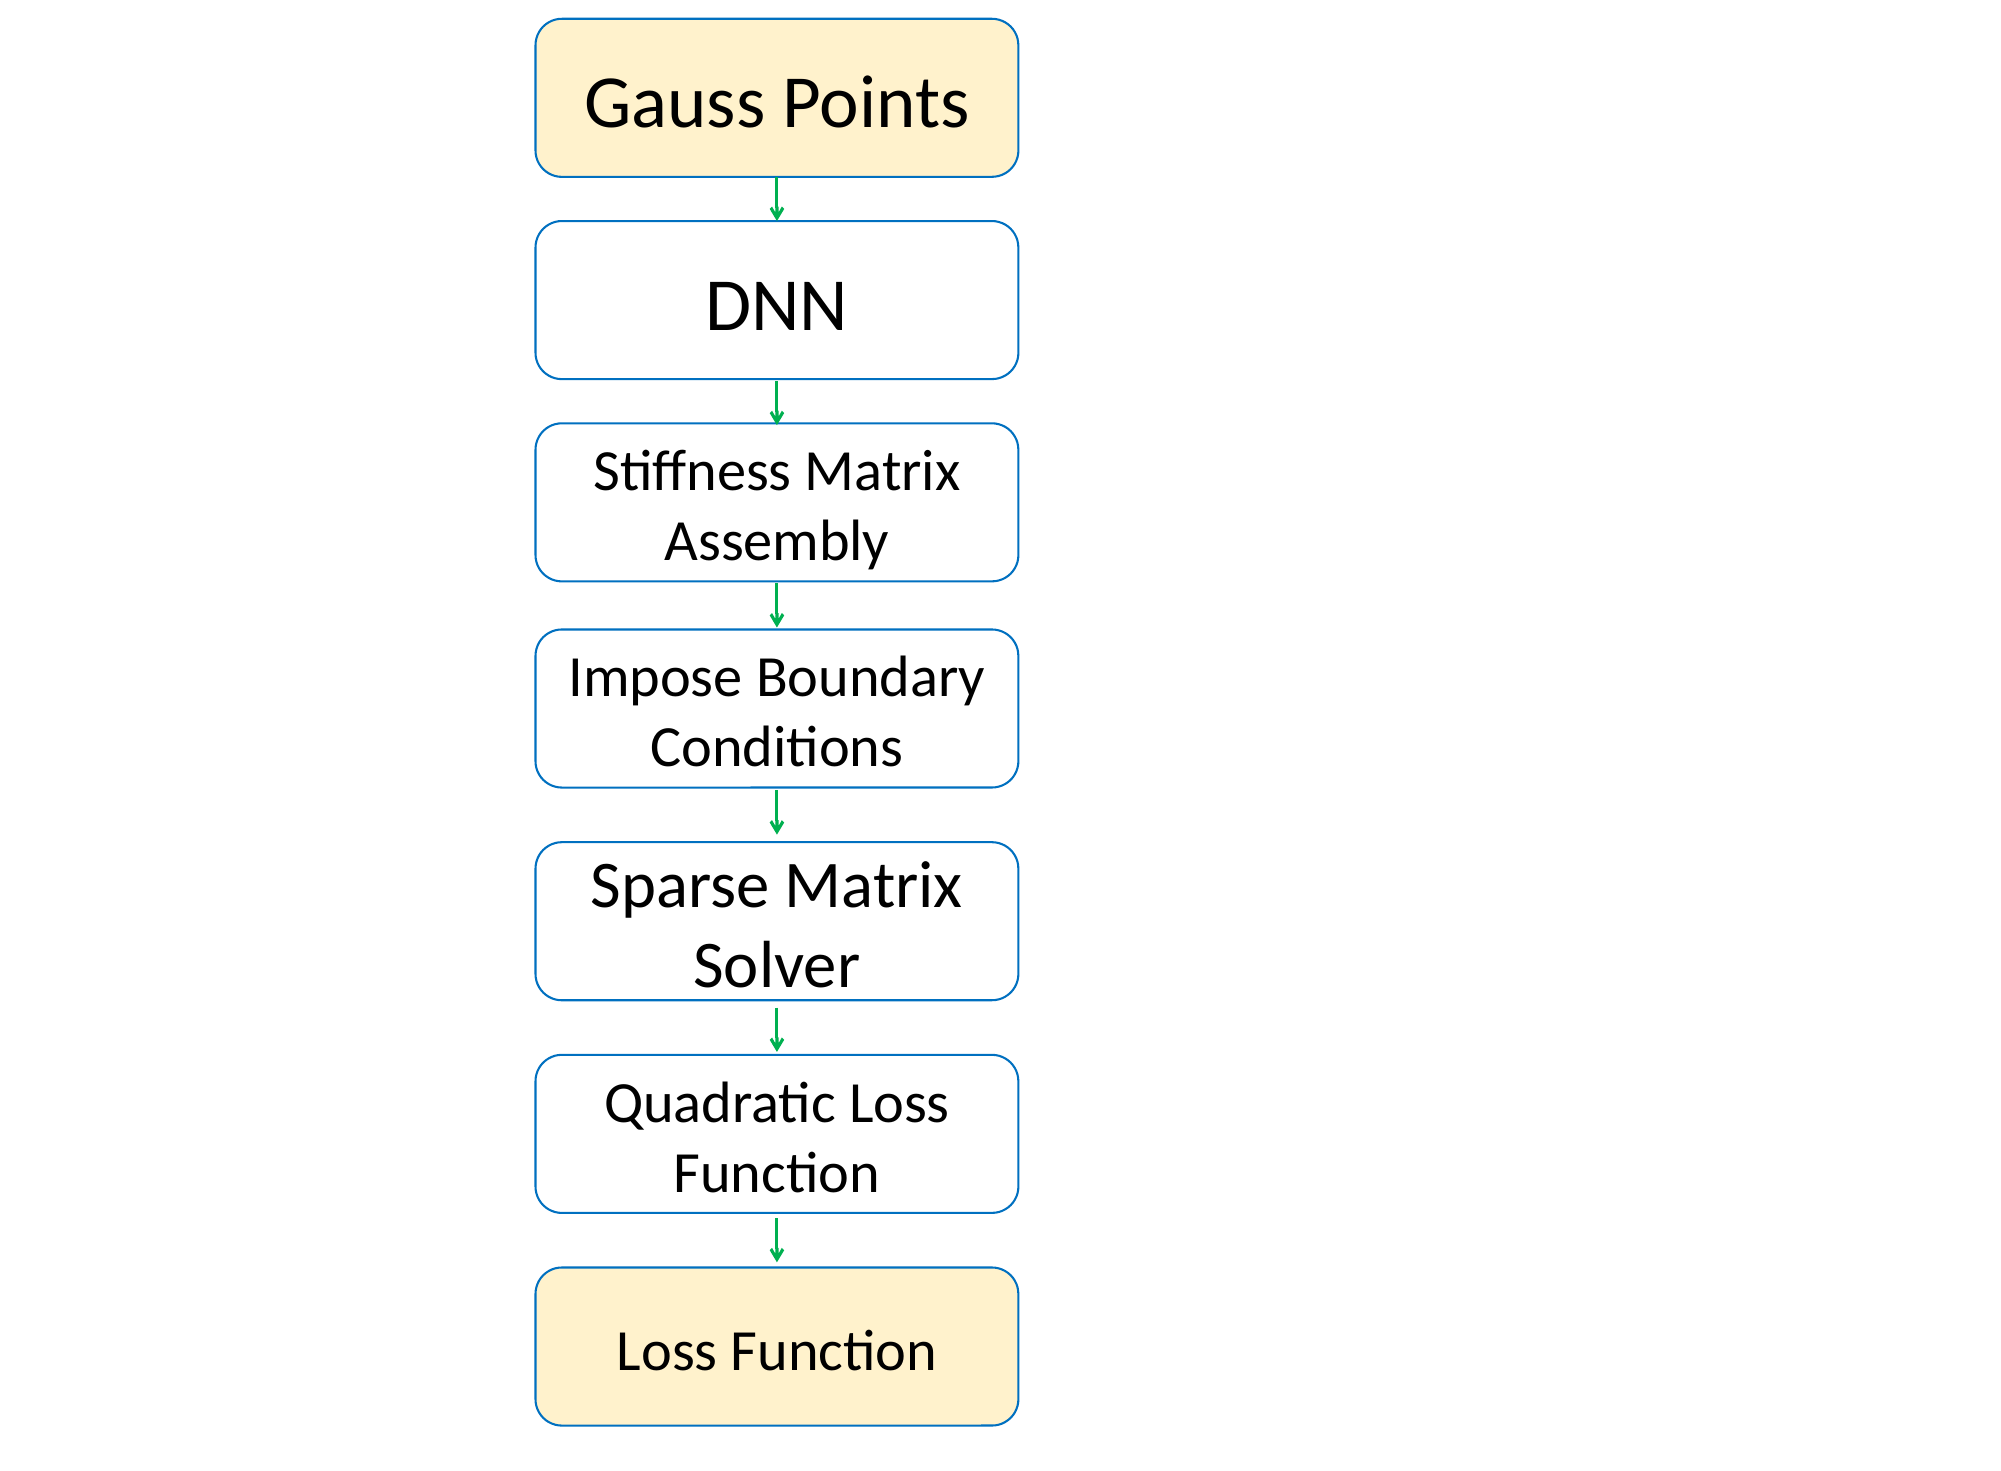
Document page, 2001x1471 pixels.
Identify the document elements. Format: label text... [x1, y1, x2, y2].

text_box Sparse Matrix Solver [534, 841, 1020, 1002]
text_box Loss Function [534, 1266, 1020, 1427]
text_box Impose Boundary Conditions [534, 628, 1020, 789]
text_box Stiffness Matrix Assembly [534, 422, 1020, 583]
text_box Quadratic Loss Function [534, 1053, 1020, 1214]
text_box Gauss Points [534, 17, 1020, 178]
text_box DNN [534, 220, 1020, 381]
